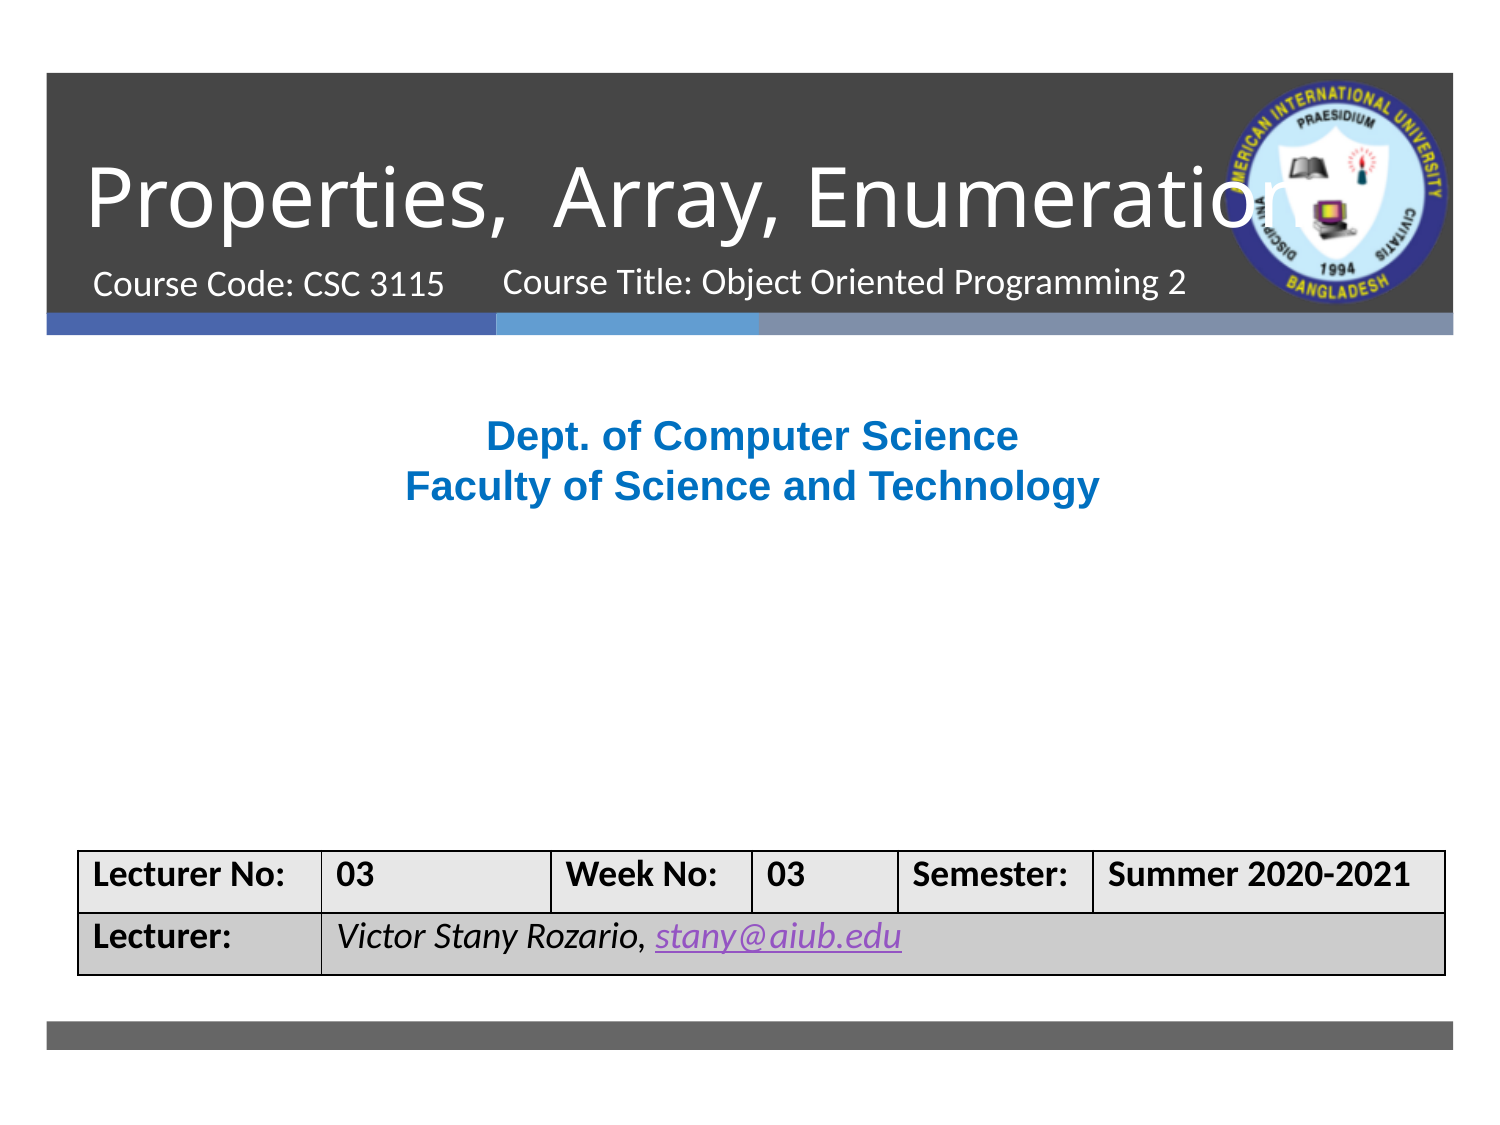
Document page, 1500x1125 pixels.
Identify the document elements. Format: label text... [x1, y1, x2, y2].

table_header Lecturer No: [79, 852, 321, 912]
subtitle Course Code: CSC 3115 [78, 251, 536, 331]
table_header Week No: [552, 852, 751, 912]
text_box Dept. of Computer Science Faculty of Science and Technology [12, 401, 1493, 517]
picture [1255, 75, 1454, 310]
table_cell Lecturer: [79, 914, 321, 974]
table_cell Victor Stany Rozario, stany@aiub.edu [322, 914, 1444, 974]
text_box Course Title: Object Oriented Programming 2 [487, 249, 1255, 329]
table_header 03 [753, 852, 897, 912]
title Properties, Array, Enumeration [69, 73, 1351, 253]
table_header Semester: [899, 852, 1092, 912]
table_header 03 [322, 852, 550, 912]
table_header Summer 2020-2021 [1094, 852, 1444, 912]
